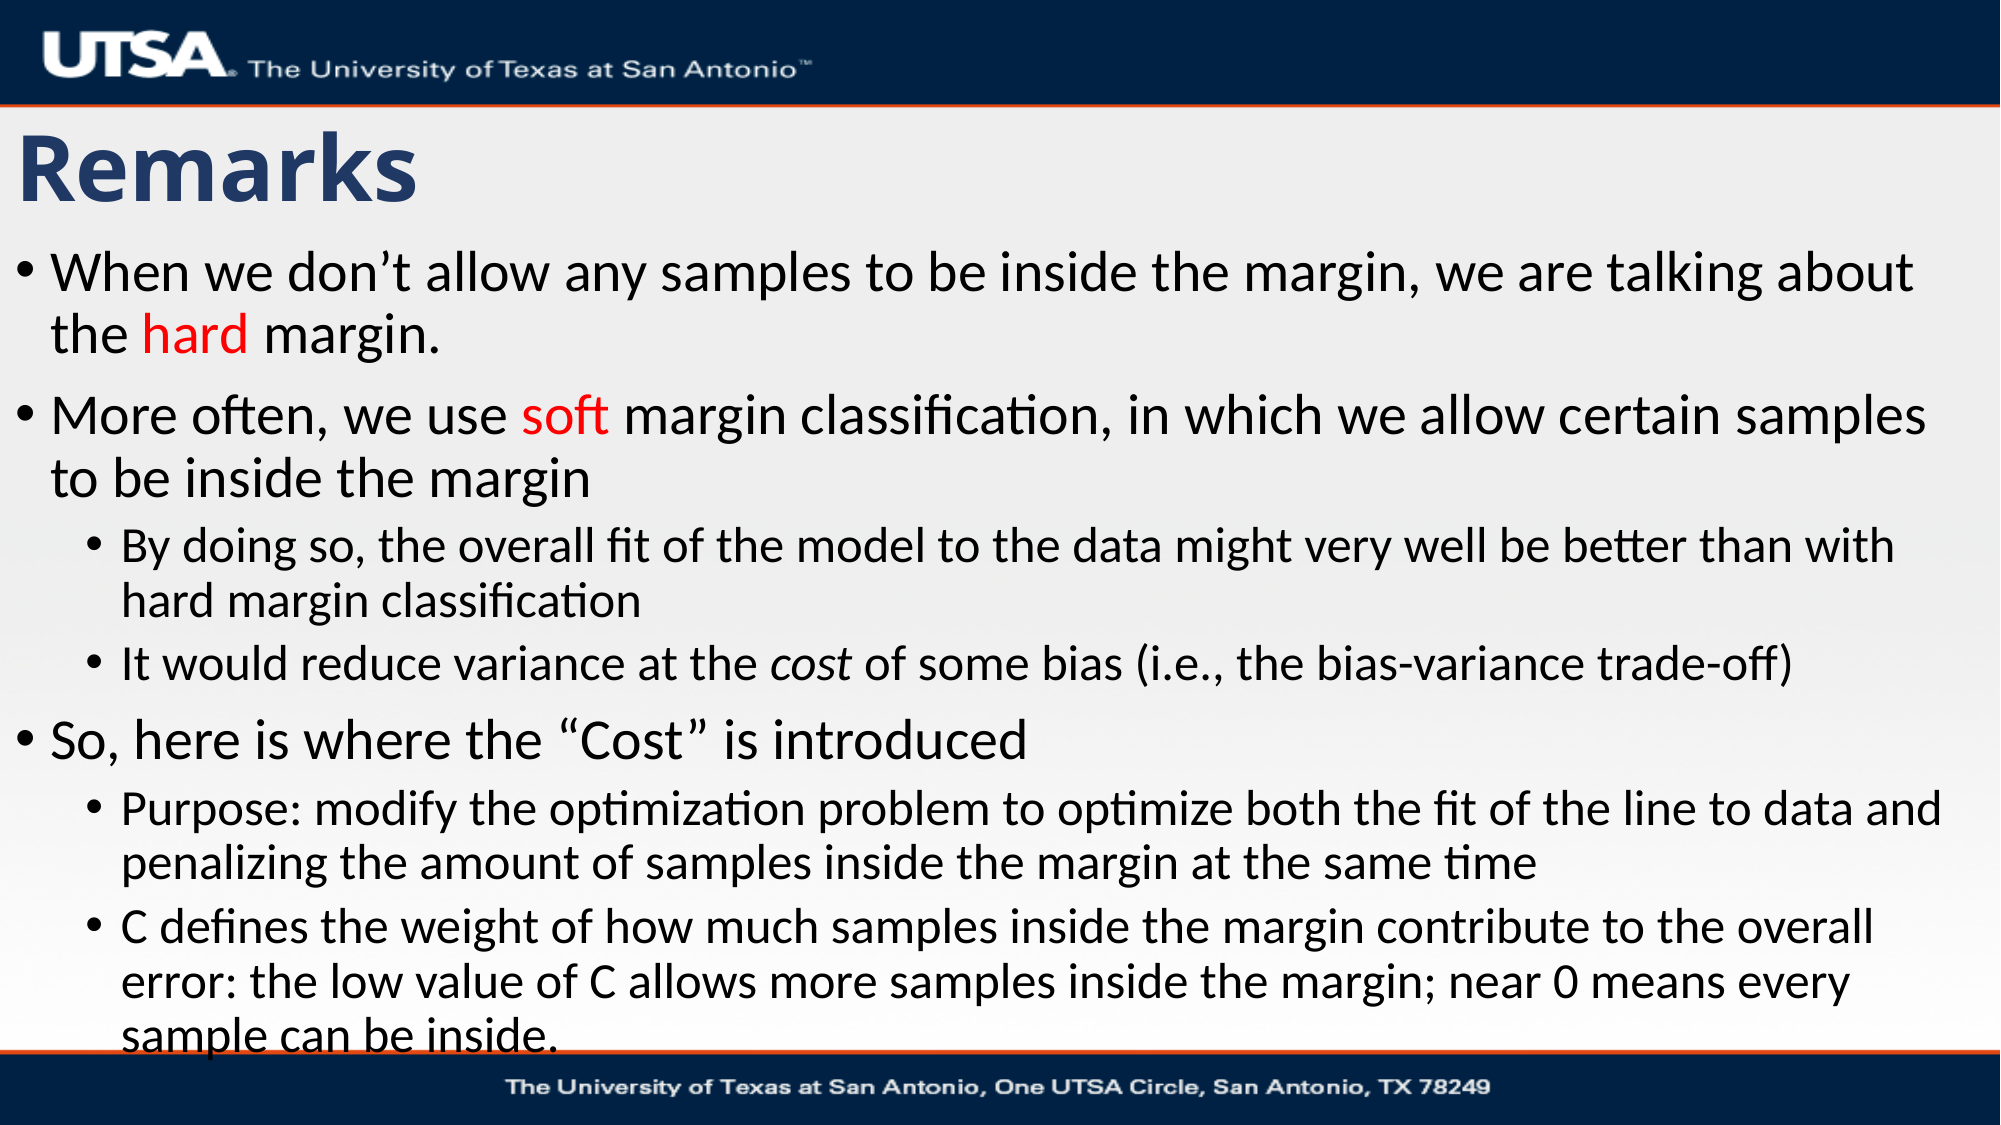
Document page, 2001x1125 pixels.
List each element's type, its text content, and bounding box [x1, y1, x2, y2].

picture [0, 0, 2000, 109]
list When we don’t allow any samples to be inside the margin, we are talking about the hard margin. More often, we use soft margin classification, in which we allow certain samples to be inside the margin By doing so, the overall fit of the model to the data might very well be better than with hard margin classification It would reduce variance at the cost of some bias (i.e., the bias-variance trade-off) So, here is where the “Cost” is introduced Purpose: modify the optimization problem to optimize both the fit of the line to data and penalizing the amount of samples inside the margin at the same time C defines the weight of how much samples inside the margin contribute to the overall error: the low value of C allows more samples inside the margin; near 0 means every sample can be inside. [0, 233, 2000, 1078]
title Remarks [0, 109, 2000, 233]
picture [0, 1078, 2000, 1125]
